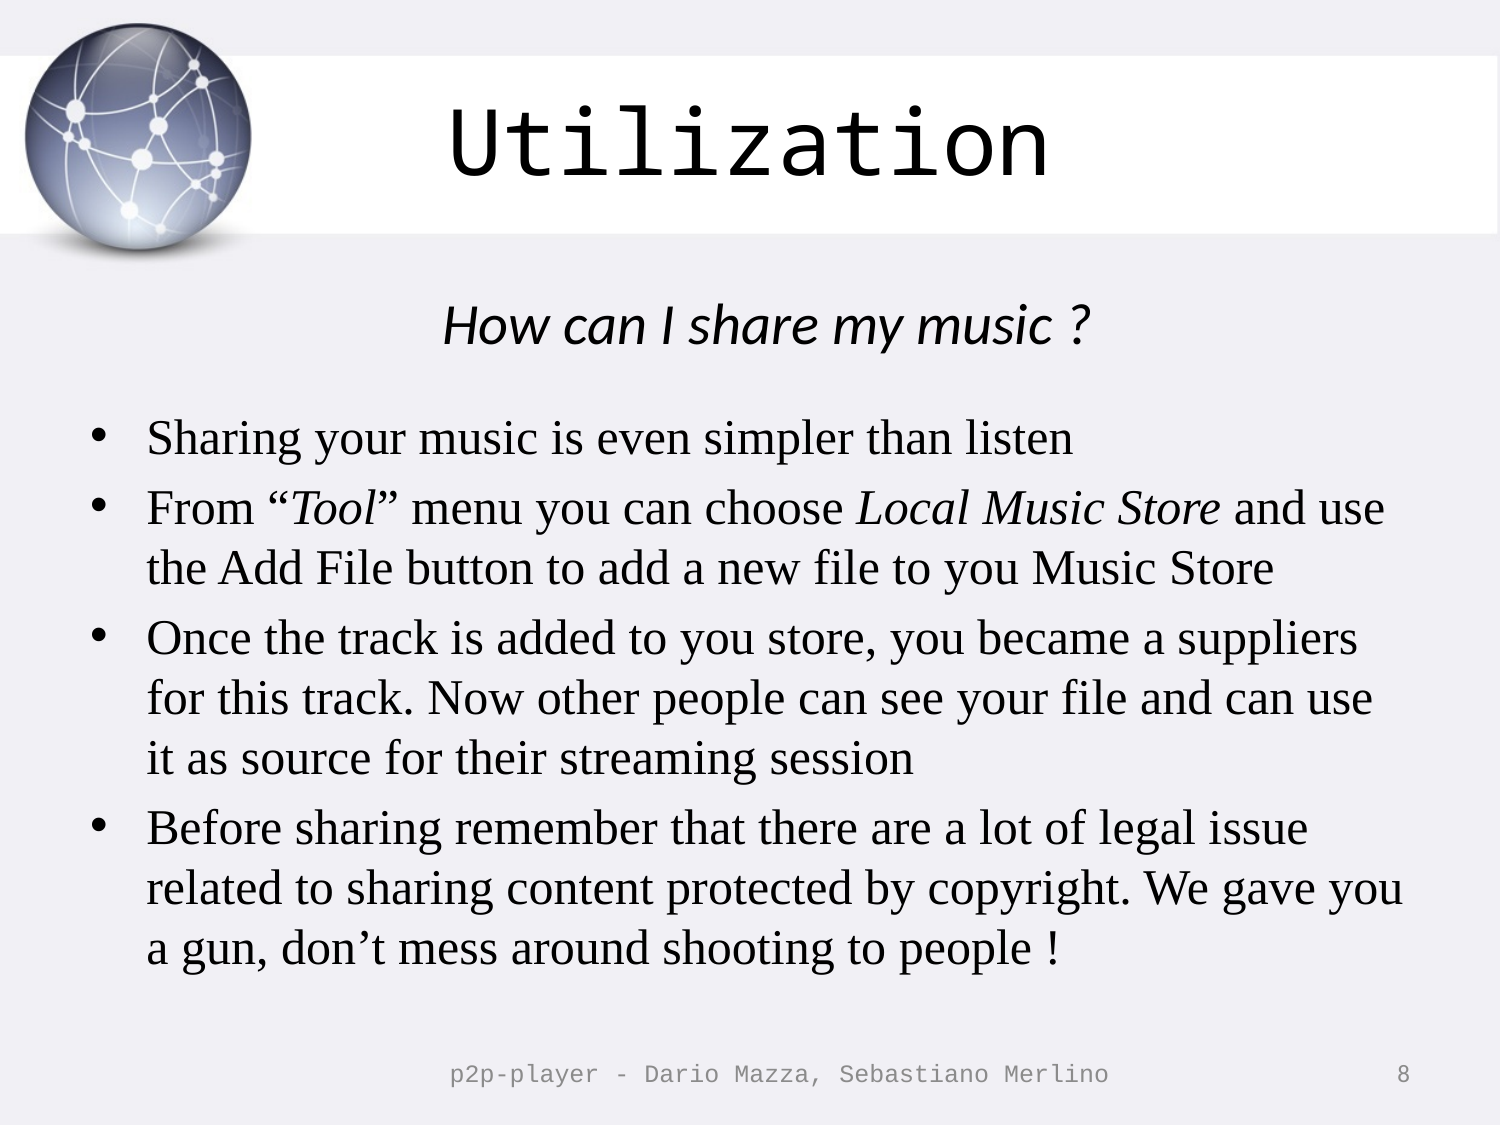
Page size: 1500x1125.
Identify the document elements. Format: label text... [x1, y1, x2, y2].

text_box How can I share my music ? [88, 278, 1447, 364]
title Utilization [75, 45, 1425, 233]
slide_number 8 [1074, 1042, 1425, 1103]
footer p2p-player - Dario Mazza, Sebastiano Merlino [360, 1042, 1074, 1103]
picture [0, 0, 1500, 1125]
list Sharing your music is even simpler than listen From “Tool” menu you can choose Local Music Store and use the Add File button to add a new file to you Music Store Once the track is added to you store, you became a suppliers for this track. Now other people can see your file and can use it as source for their streaming session Before sharing remember that there are a lot of legal issue related to sharing content protected by copyright. We gave you a gun, don’t mess around shooting to people ! [75, 397, 1425, 1005]
